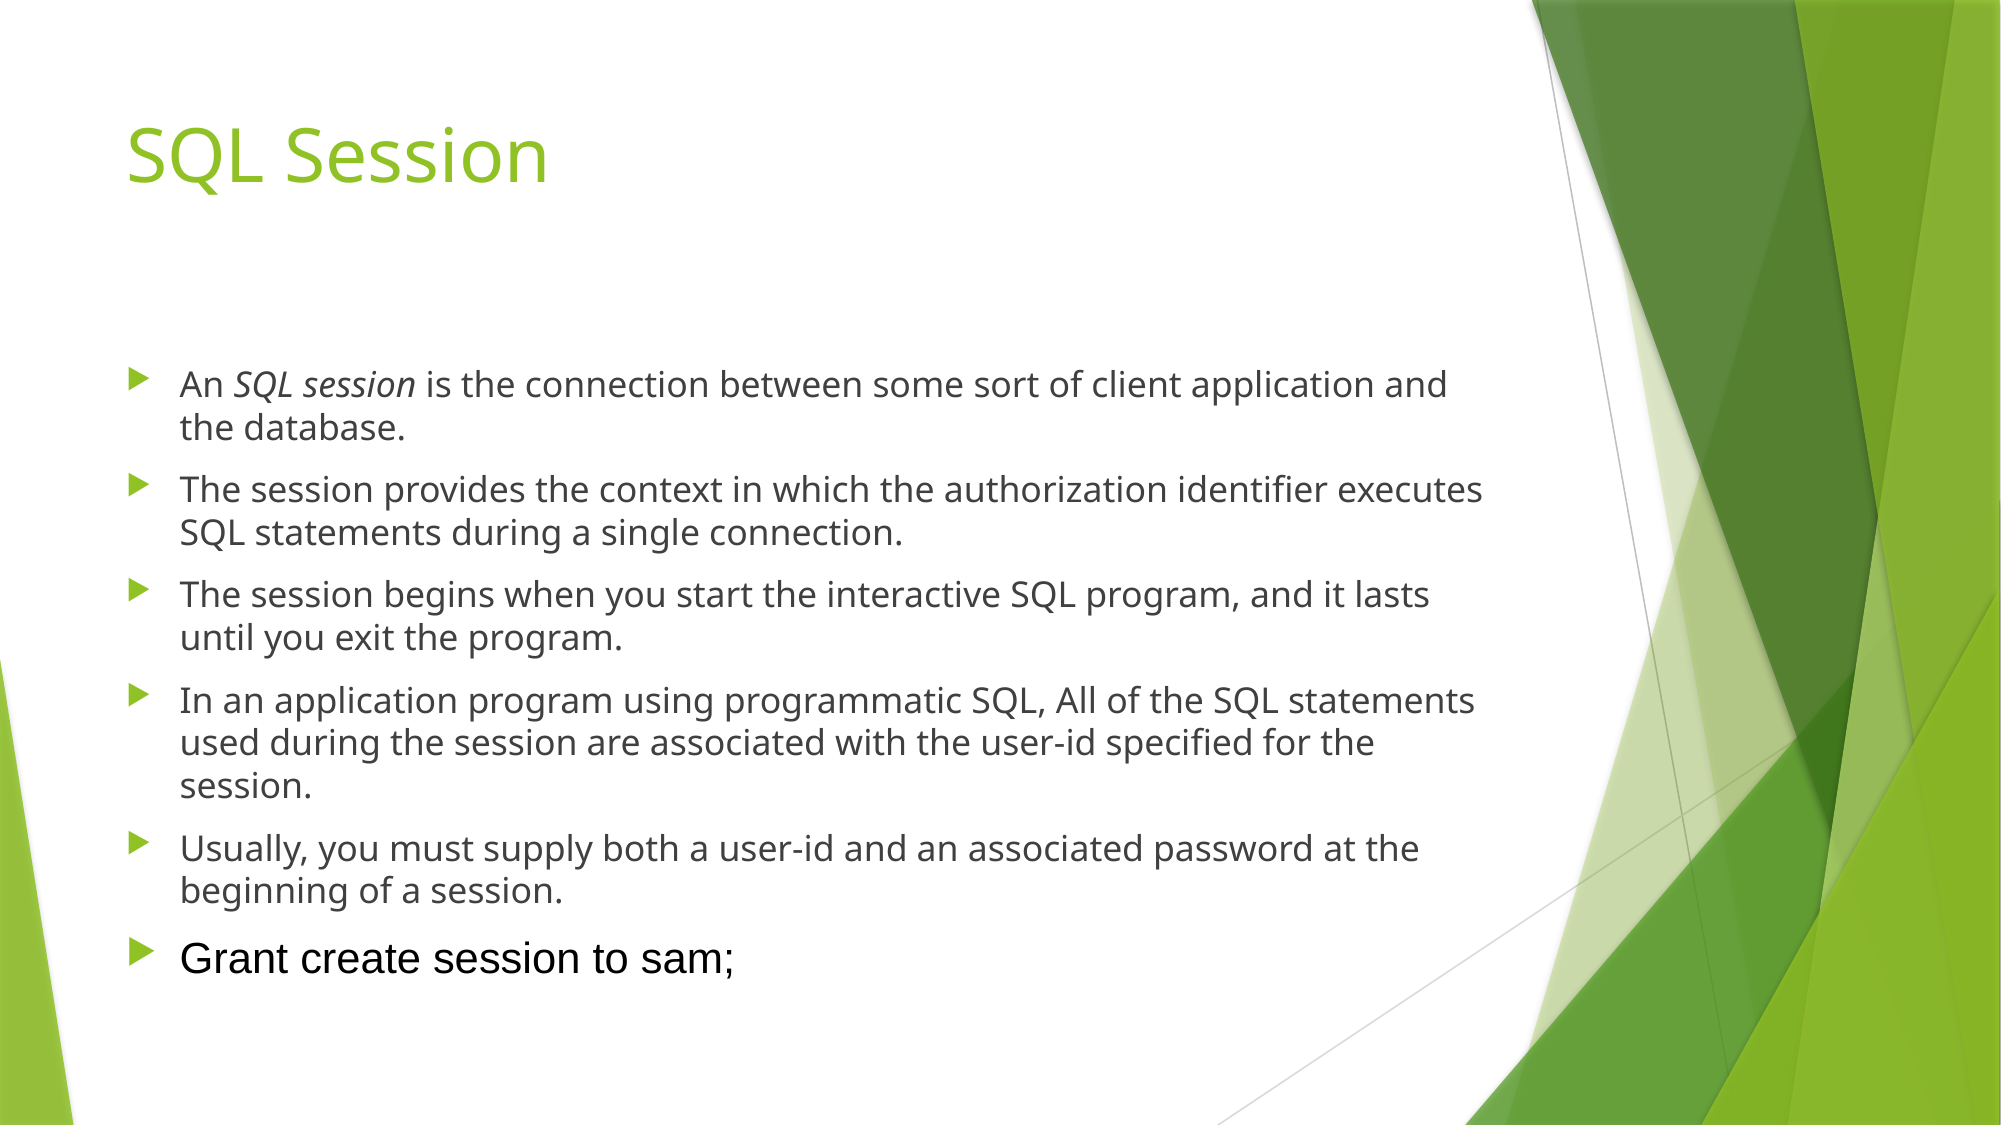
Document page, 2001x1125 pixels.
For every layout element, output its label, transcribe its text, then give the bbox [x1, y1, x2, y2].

list An SQL session is the connection between some sort of client application and the database. The session provides the context in which the authorization identifier executes SQL statements during a single connection. The session begins when you start the interactive SQL program, and it lasts until you exit the program. In an application program using programmatic SQL, All of the SQL statements used during the session are associated with the user-id specified for the session. Usually, you must supply both a user-id and an associated password at the beginning of a session. Grant create session to sam; [111, 354, 1522, 992]
title SQL Session [111, 99, 1522, 317]
